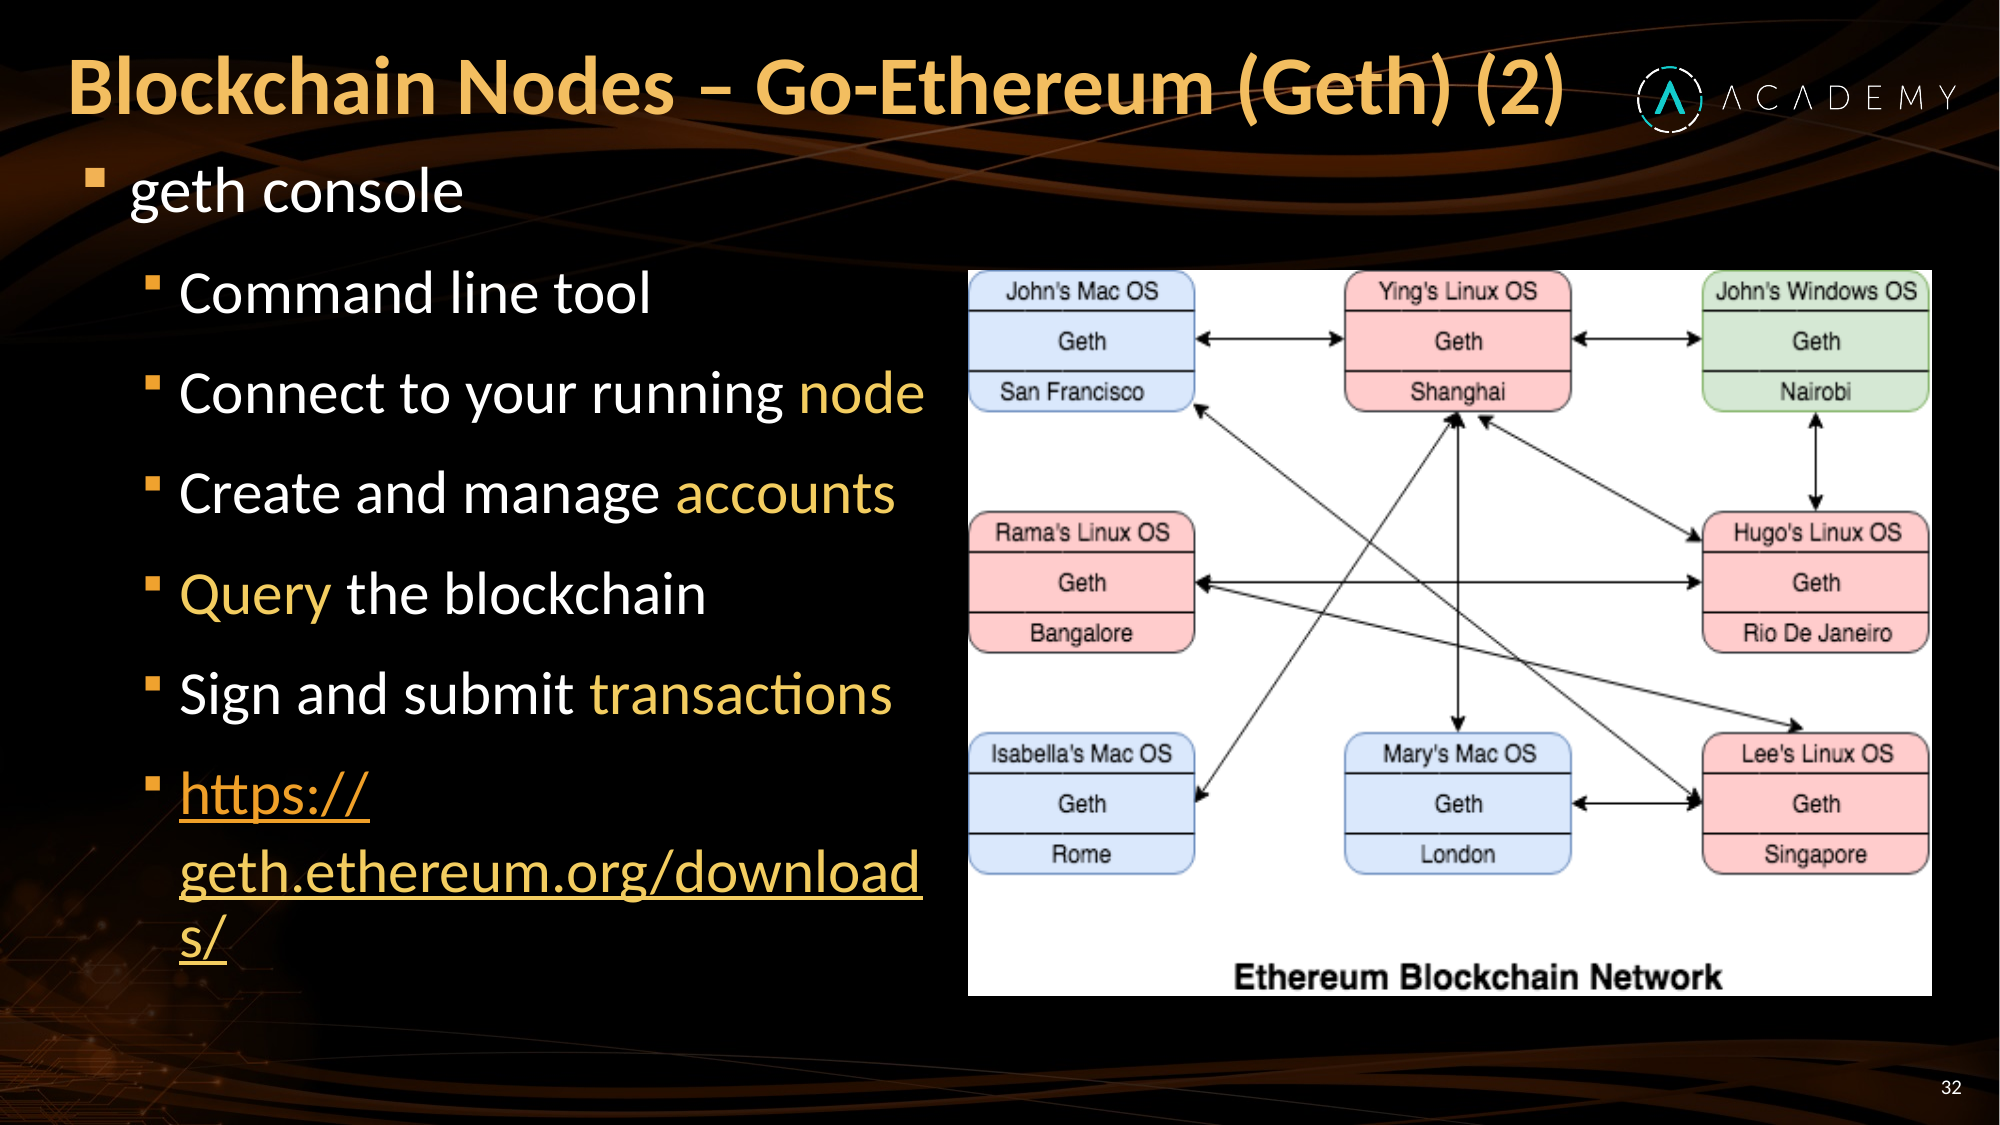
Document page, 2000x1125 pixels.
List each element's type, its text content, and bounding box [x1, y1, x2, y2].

list geth console Command line tool Connect to your running node Create and manage accounts Query the blockchain Sign and submit transactions https://geth.ethereum.org/downloads/ [62, 175, 950, 1104]
title Blockchain Nodes – Go-Ethereum (Geth) (2) [30, 0, 1602, 175]
picture [0, 0, 2000, 1125]
slide_number 32 [1897, 1070, 1968, 1103]
